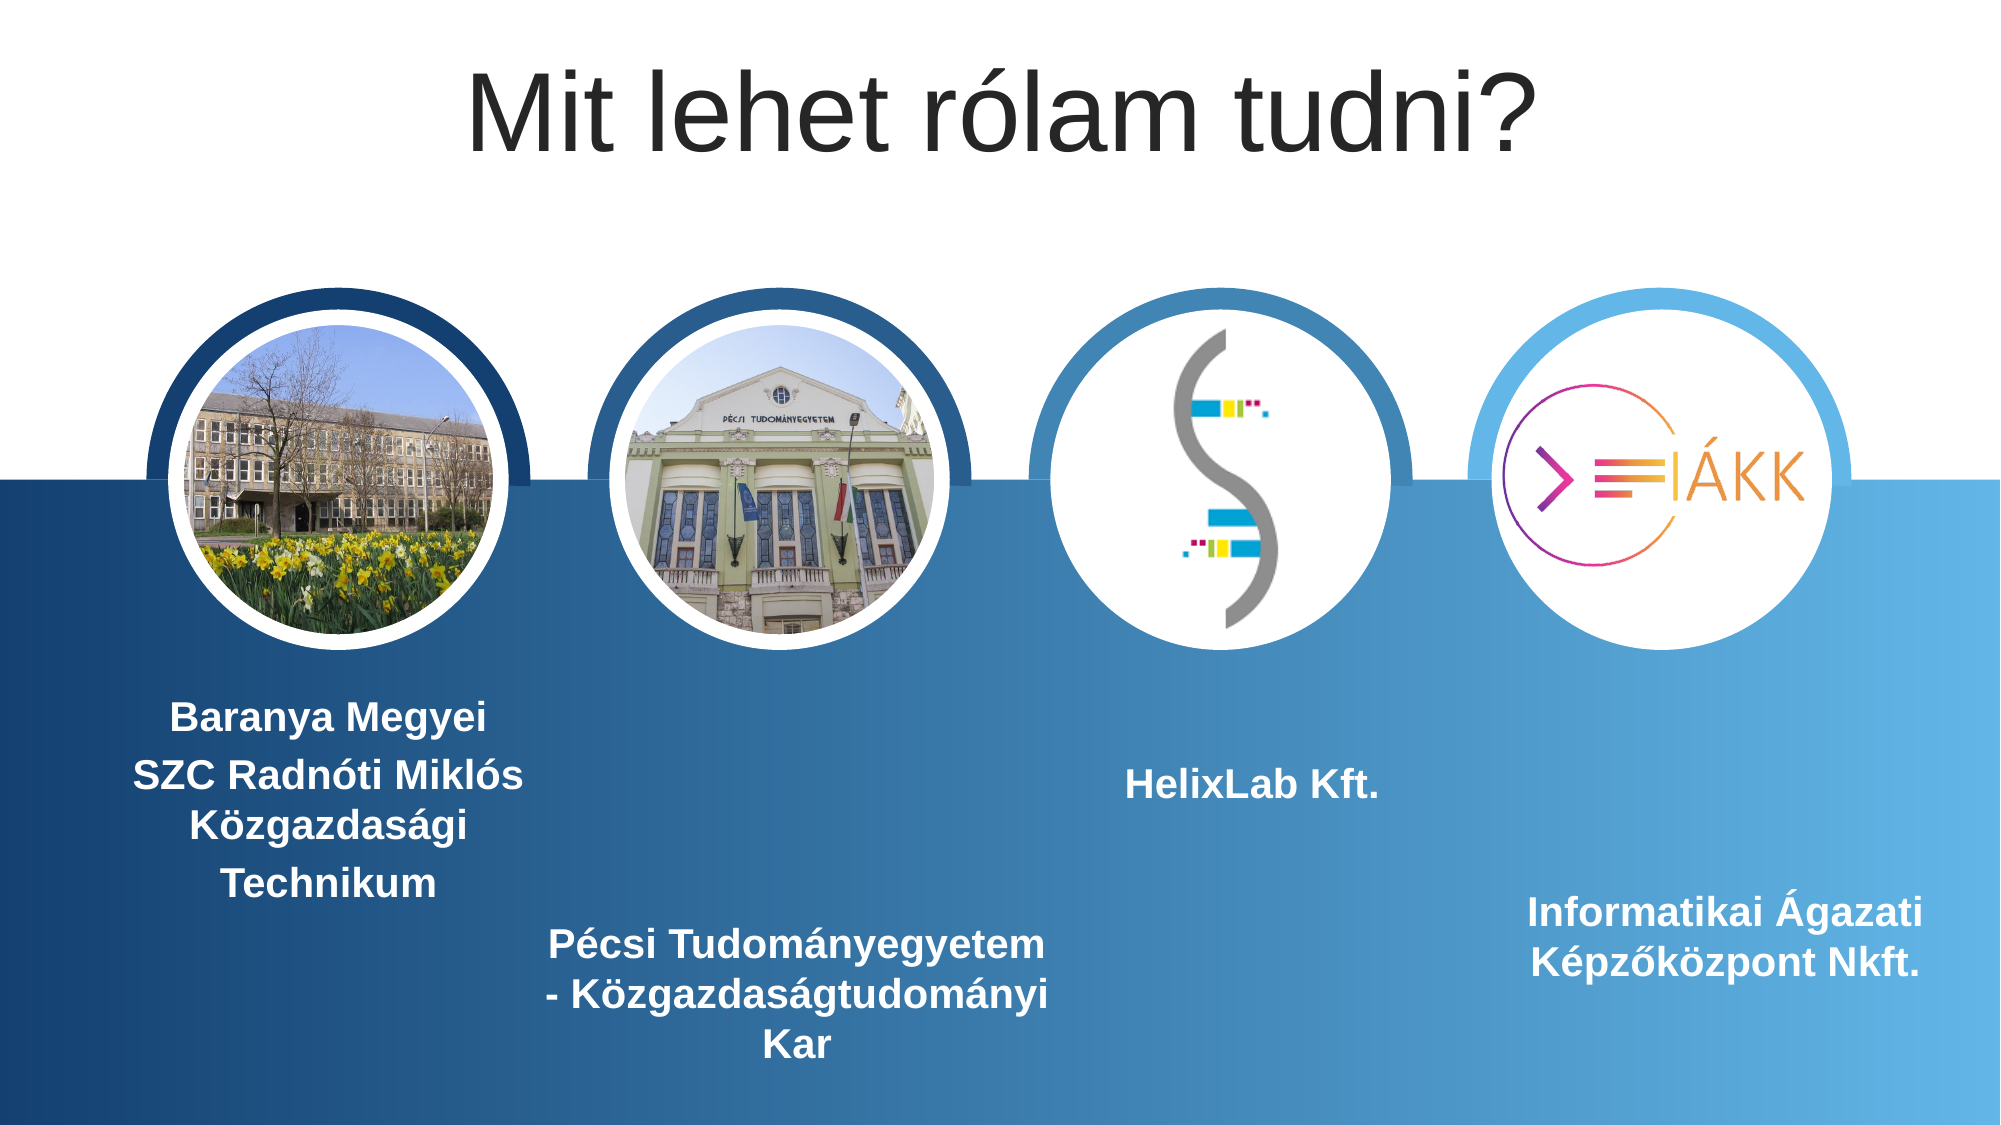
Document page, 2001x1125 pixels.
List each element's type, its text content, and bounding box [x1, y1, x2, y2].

text_box Informatikai Ágazati Képzőközpont Nkft. [1499, 785, 1952, 1086]
picture [1492, 317, 1825, 643]
picture [1058, 317, 1383, 643]
list Mit lehet rólam tudni? [53, 55, 1952, 175]
picture [175, 317, 501, 643]
text_box Baranya Megyei SZC Radnóti Miklós Közgazdasági Technikum [115, 642, 542, 954]
text_box Pécsi Tudományegyetem - Közgazdaságtudományi Kar [529, 835, 1064, 1125]
text_box HelixLab Kft. [1046, 626, 1459, 938]
picture [617, 317, 942, 643]
